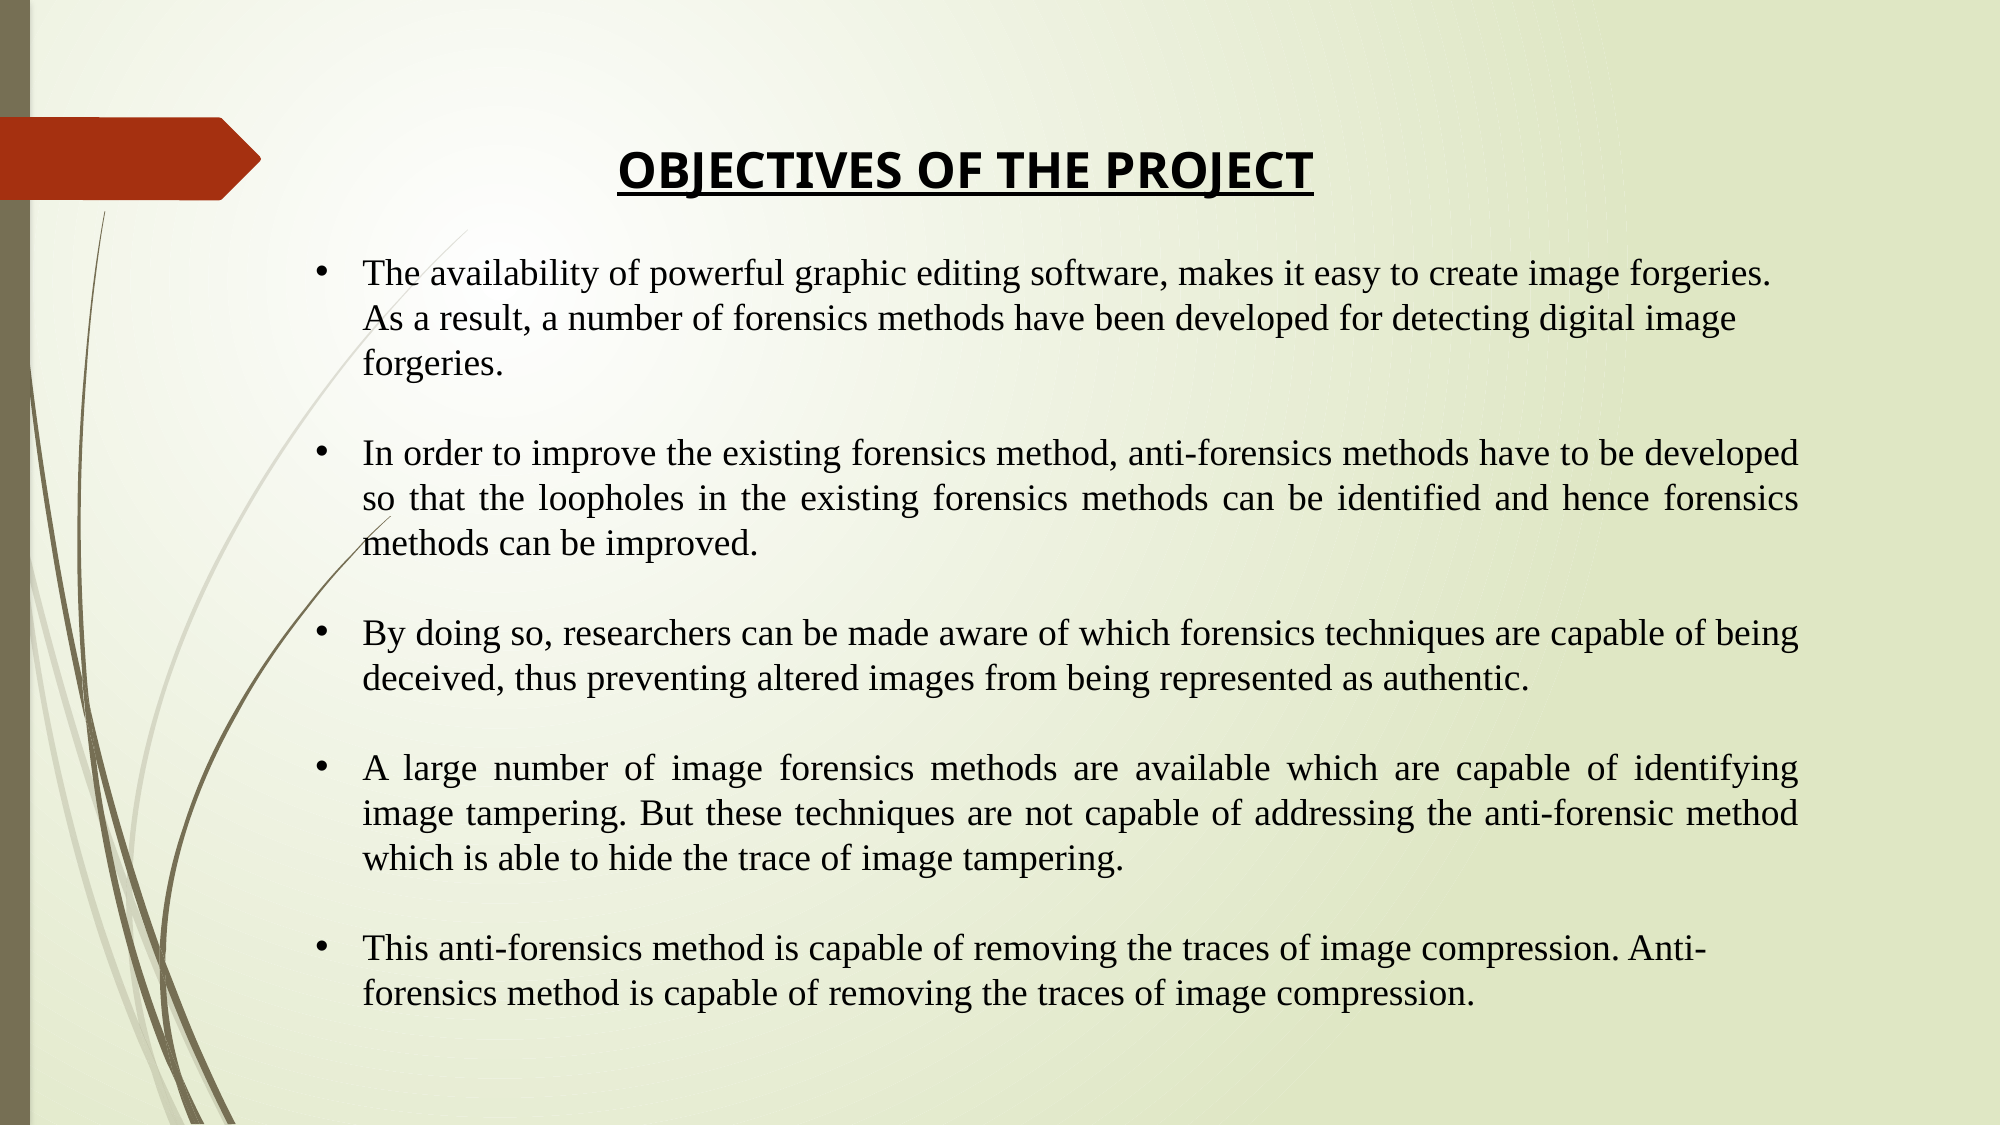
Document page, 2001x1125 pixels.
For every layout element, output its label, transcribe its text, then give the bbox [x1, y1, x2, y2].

text_box OBJECTIVES OF THE PROJECT [602, 131, 1514, 207]
text_box The availability of powerful graphic editing software, makes it easy to create image forgeries. As a result, a number of forensics methods have been developed for detecting digital image forgeries. In order to improve the existing forensics method, anti-forensics methods have to be developed so that the loopholes in the existing forensics methods can be identified and hence forensics methods can be improved. By doing so, researchers can be made aware of which forensics techniques are capable of being deceived, thus preventing altered images from being represented as authentic. A large number of image forensics methods are available which are capable of identifying image tampering. But these techniques are not capable of addressing the anti-forensic method which is able to hide the trace of image tampering. This anti-forensics method is capable of removing the traces of image compression. Anti-forensics method is capable of removing the traces of image compression. [300, 240, 1816, 1066]
